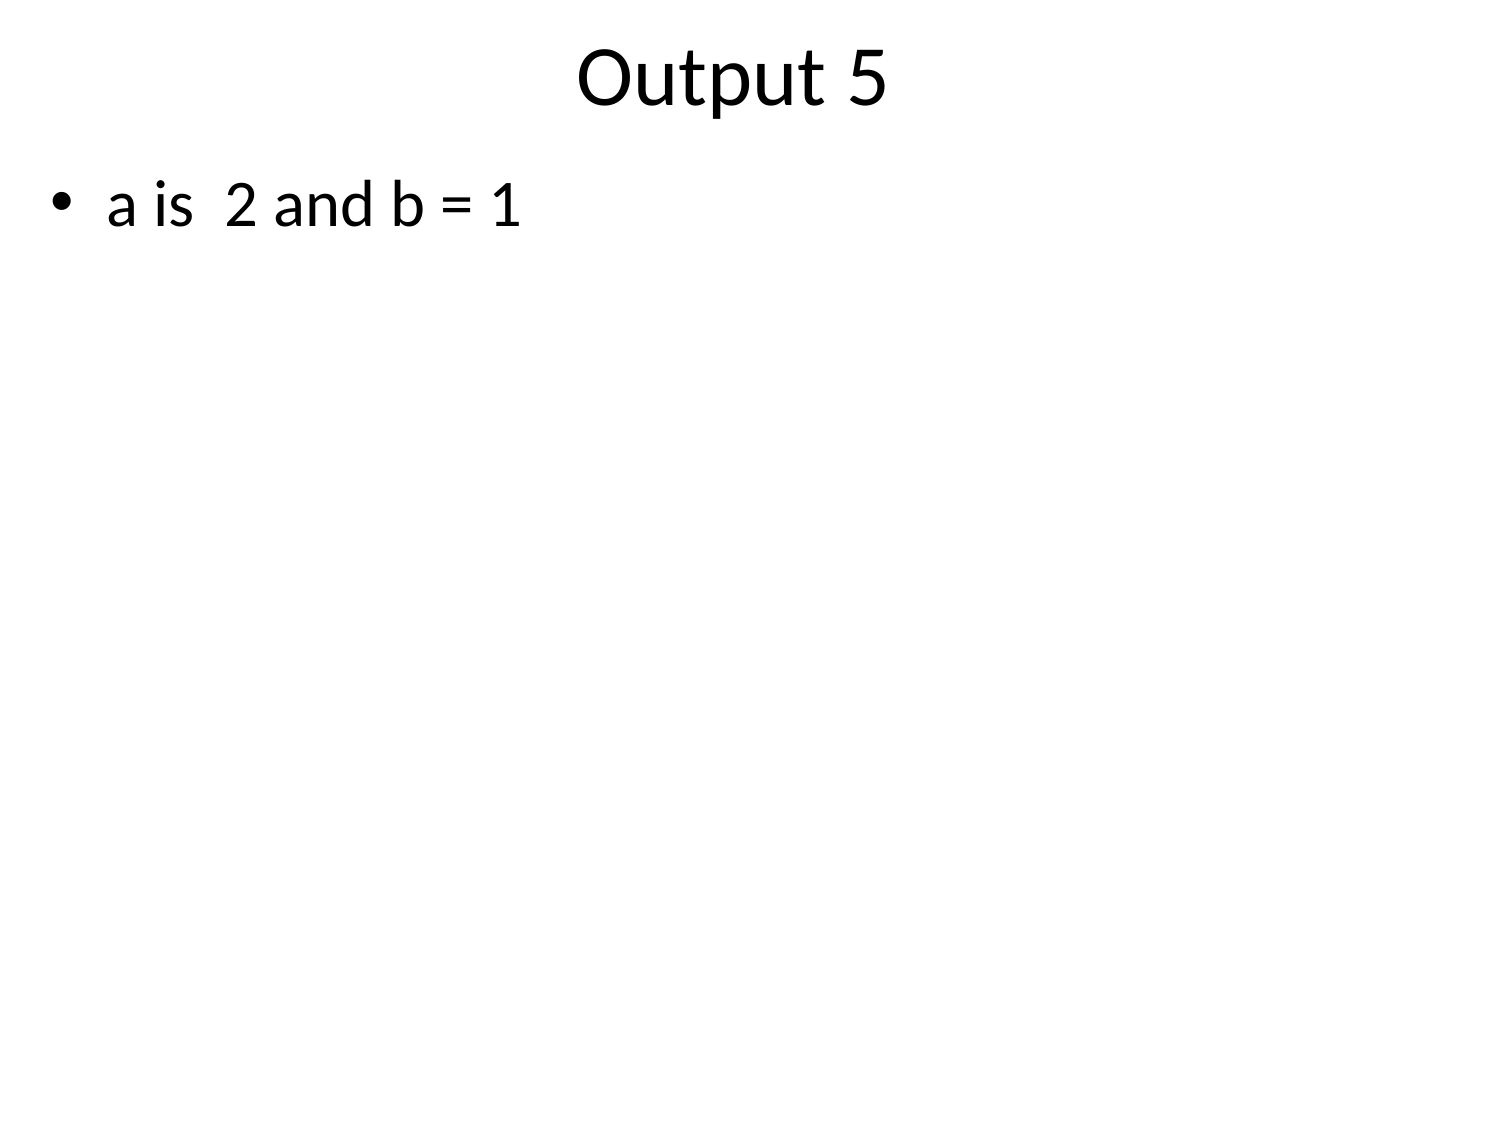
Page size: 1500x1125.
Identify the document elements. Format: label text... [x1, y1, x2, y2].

title Output 5 [58, 11, 1409, 131]
list a is 2 and b = 1 [35, 152, 1461, 1067]
